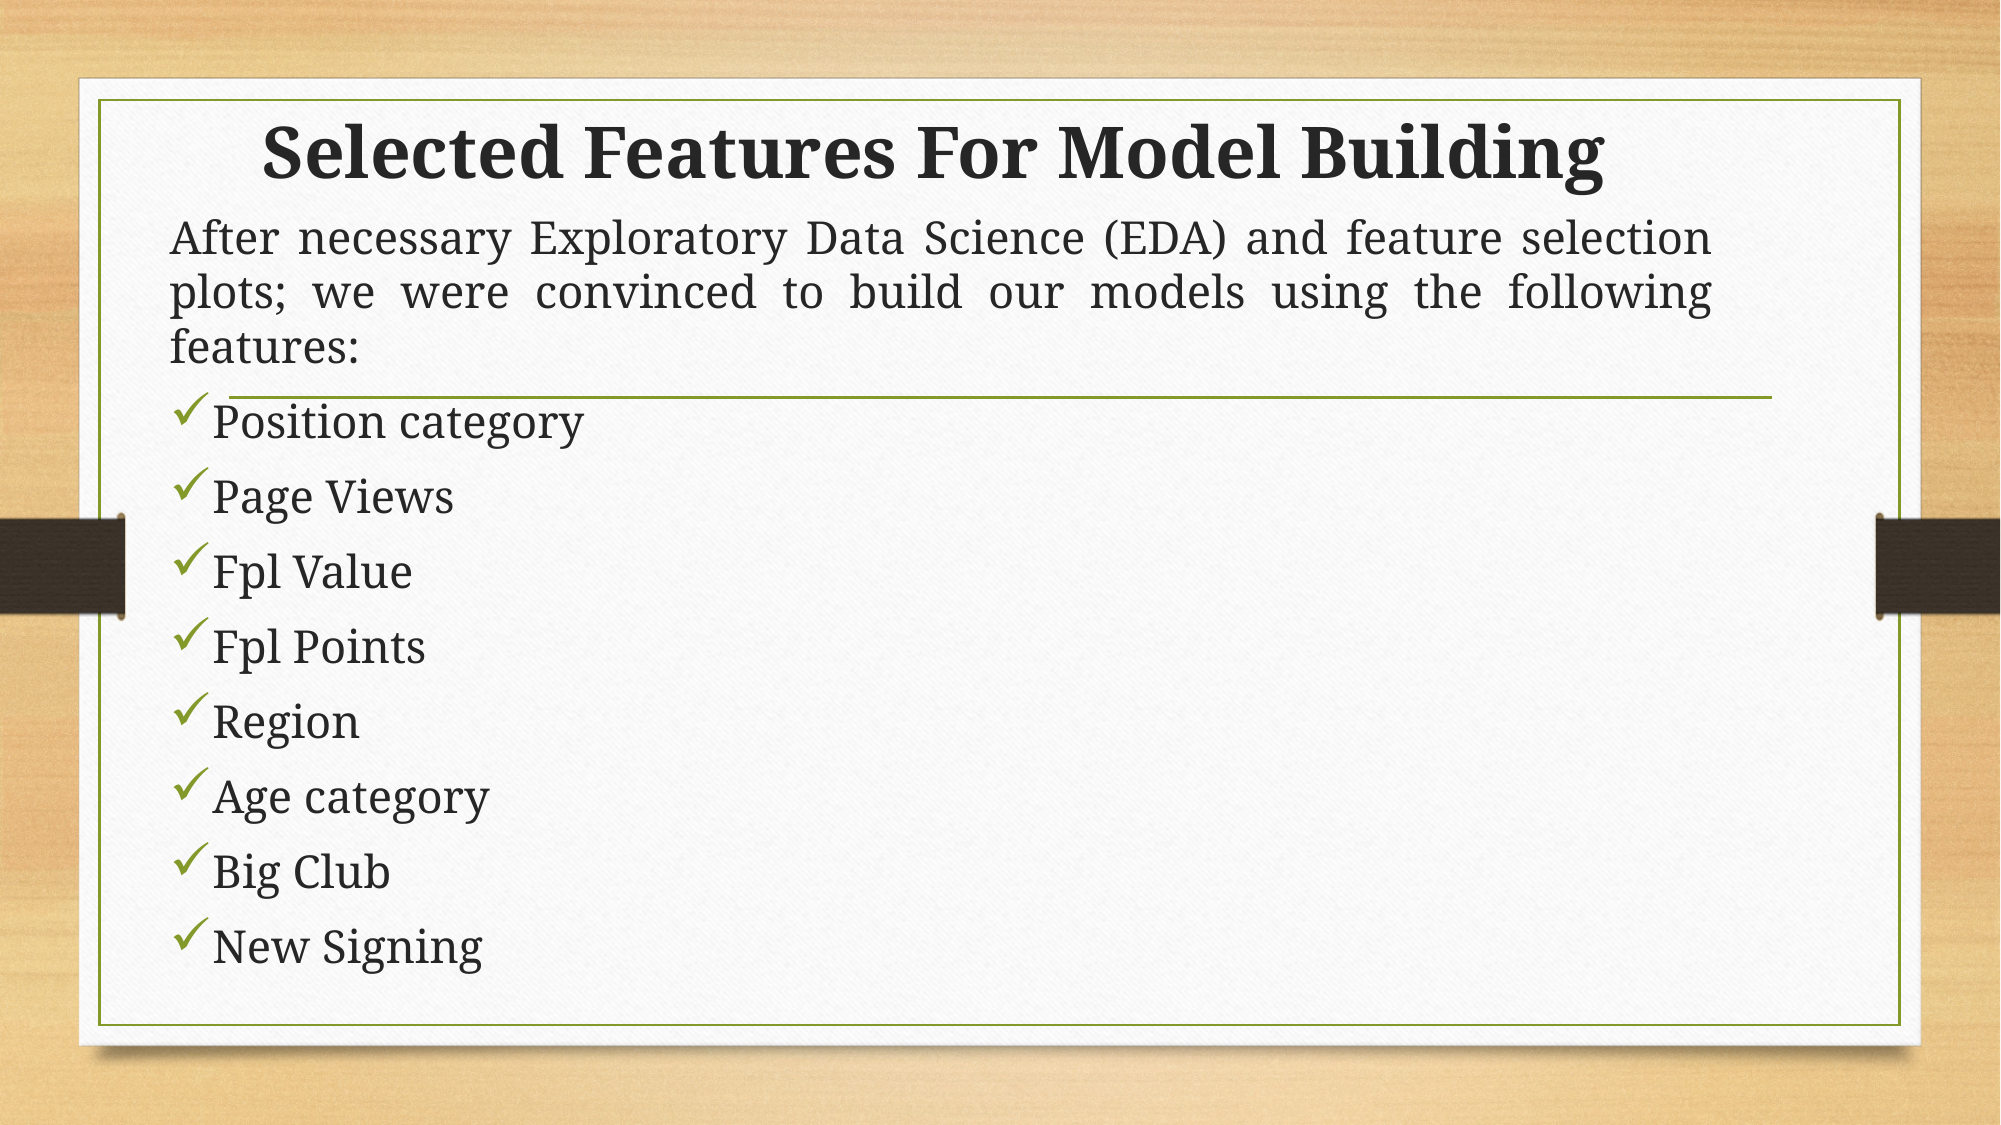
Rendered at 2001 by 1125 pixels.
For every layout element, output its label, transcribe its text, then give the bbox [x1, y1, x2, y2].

picture [0, 0, 2001, 1125]
title Selected Features For Model Building [154, 98, 1715, 201]
list After necessary Exploratory Data Science (EDA) and feature selection plots; we were convinced to build our models using the following features: Position category Page Views Fpl Value Fpl Points Region Age category Big Club New Signing [154, 201, 1730, 986]
